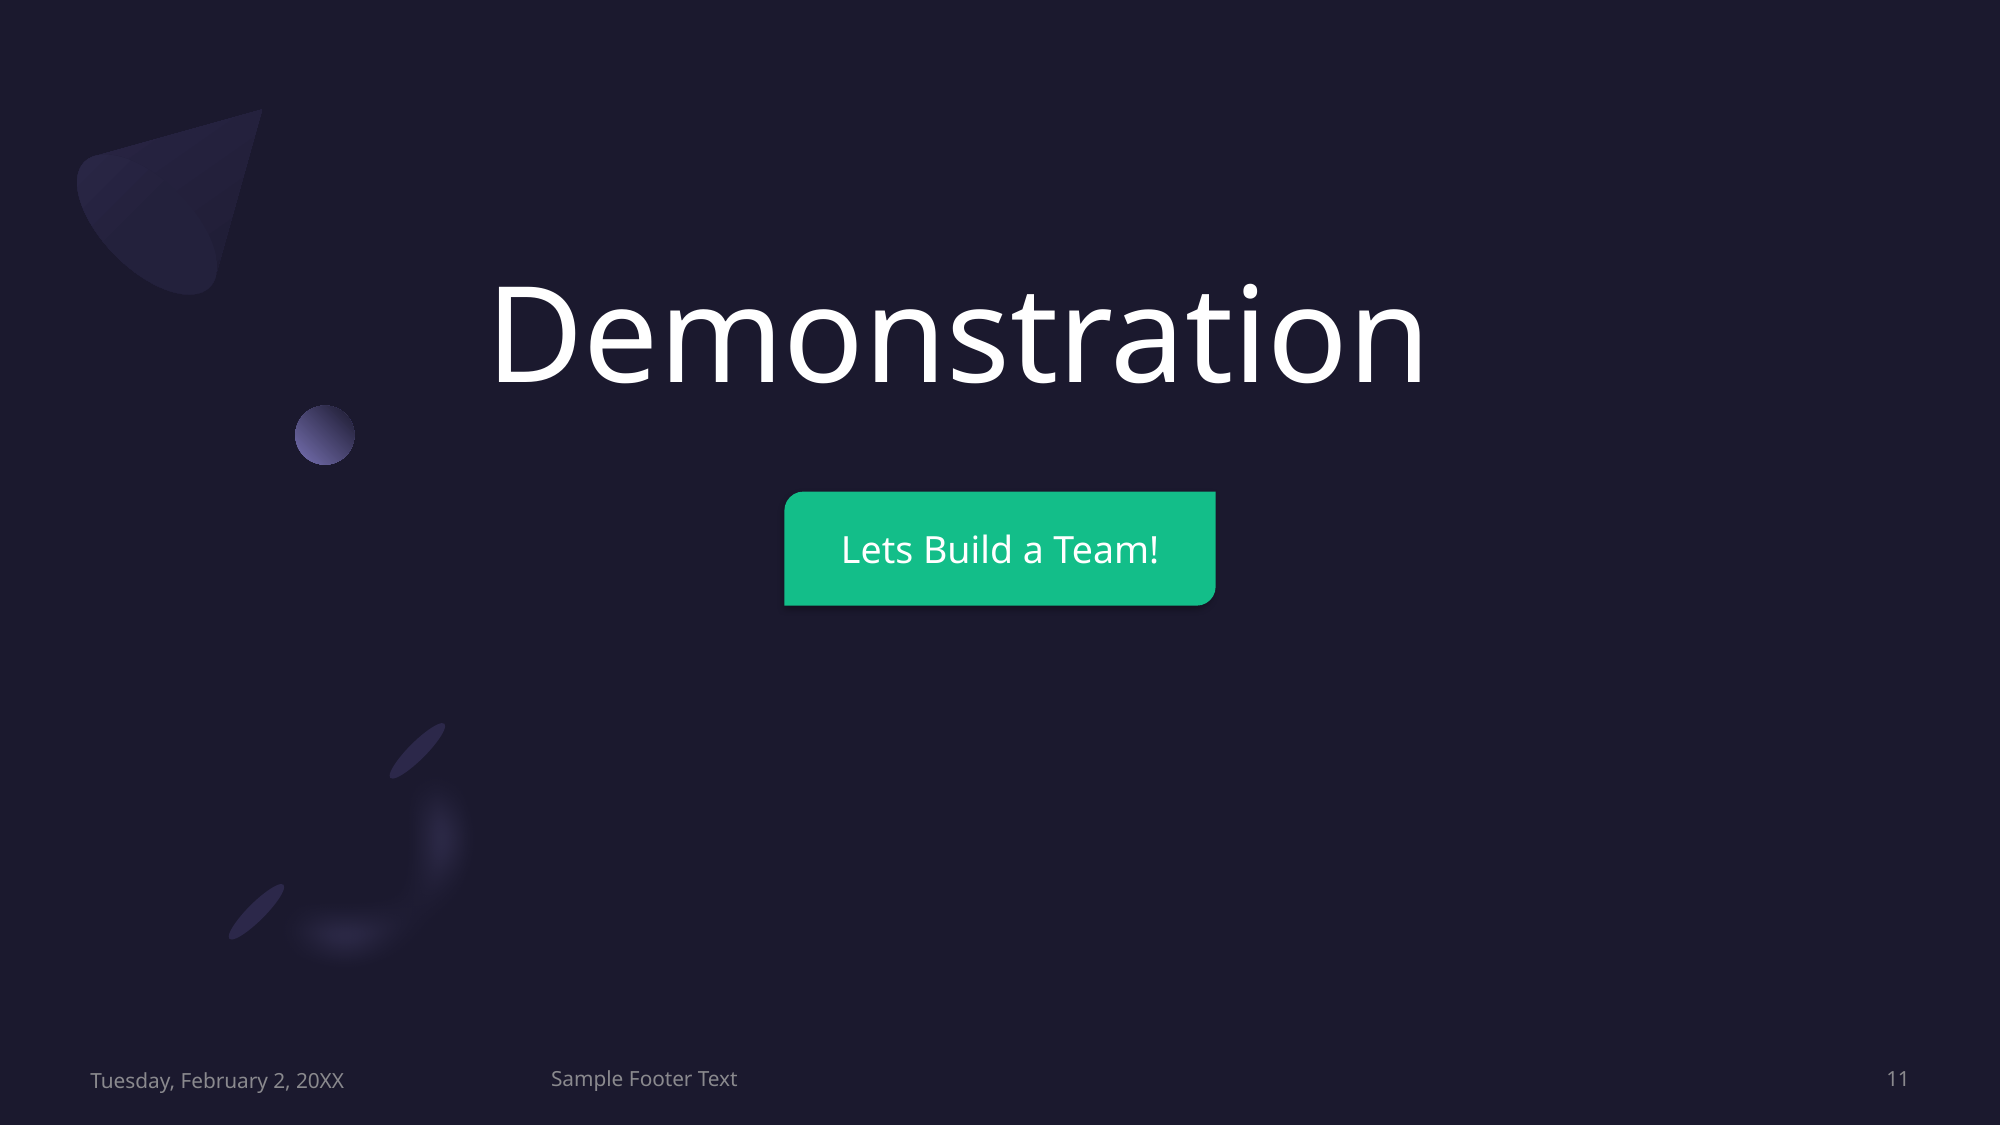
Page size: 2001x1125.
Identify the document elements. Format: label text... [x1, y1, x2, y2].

text_box Lets Build a Team! [783, 490, 1217, 607]
footer Sample Footer Text [551, 1067, 1598, 1093]
slide_number 11 [1632, 1067, 1910, 1093]
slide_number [90, 1067, 522, 1093]
title Demonstration [486, 249, 1846, 734]
